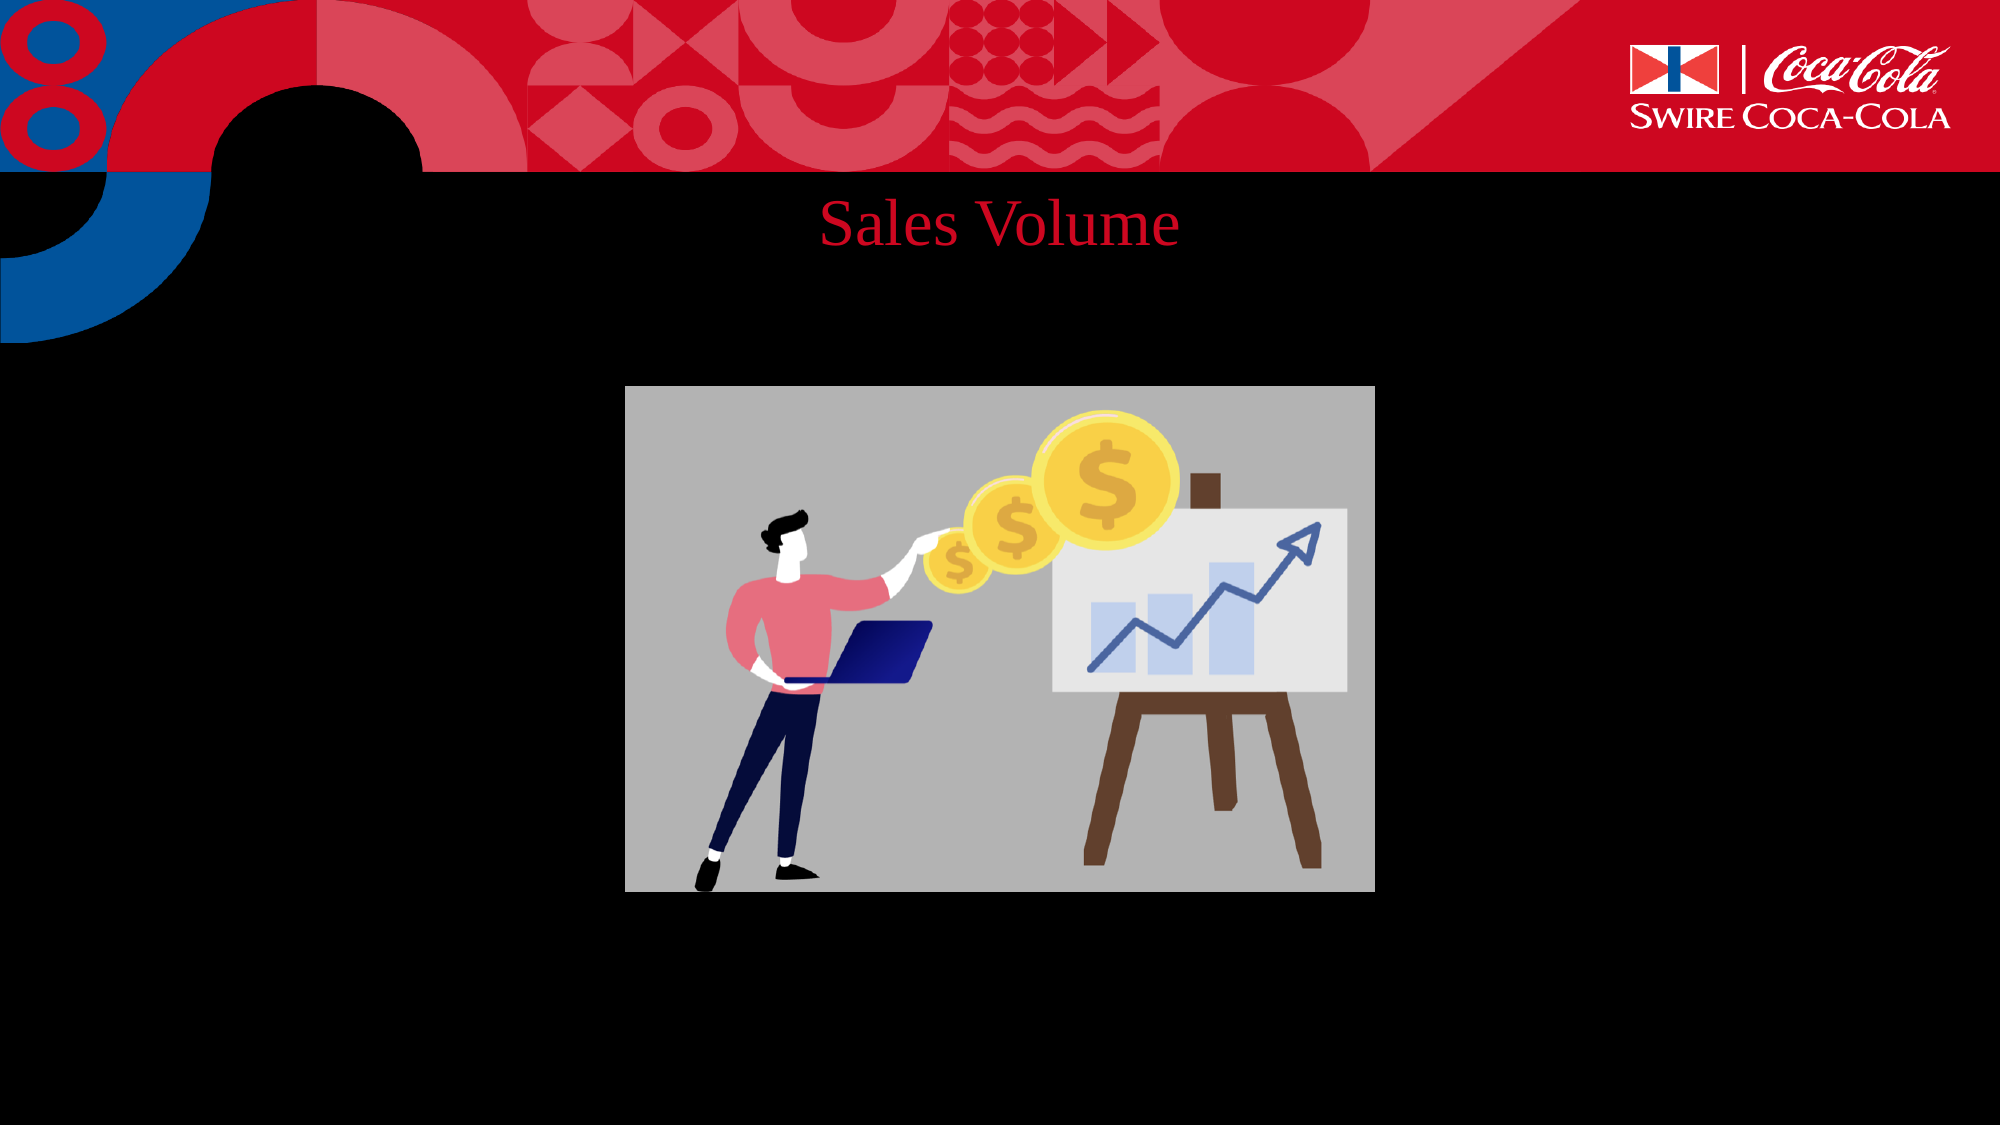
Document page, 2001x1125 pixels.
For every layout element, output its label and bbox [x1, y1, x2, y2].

picture [0, 0, 2000, 343]
picture [625, 386, 1375, 892]
